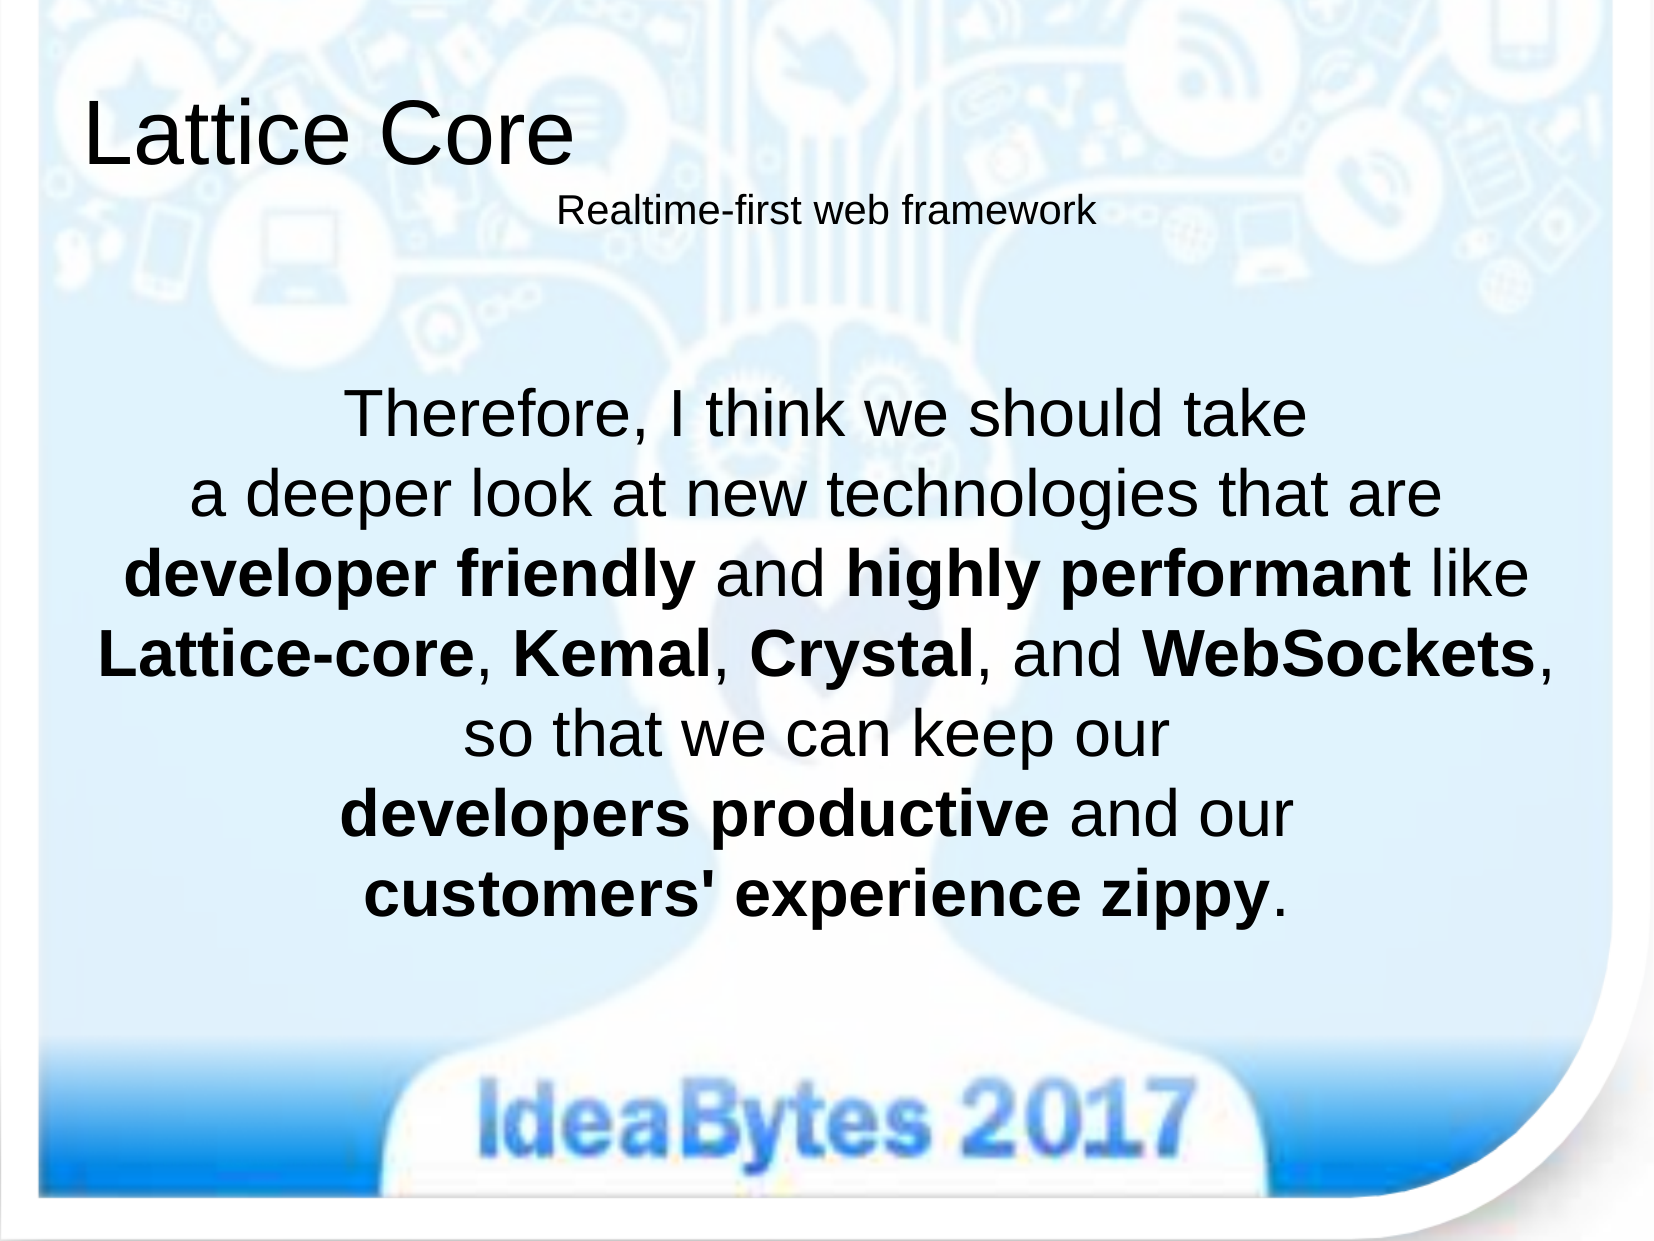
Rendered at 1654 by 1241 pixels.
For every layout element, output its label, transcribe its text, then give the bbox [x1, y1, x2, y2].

text_box Therefore, I think we should take a deeper look at new technologies that are developer friendly and highly performant like Lattice-core, Kemal, Crystal, and WebSockets, so that we can keep our developers productive and our customers' experience zippy. [82, 290, 1571, 1010]
text_box Lattice Core Realtime-first web framework [82, 49, 1571, 257]
picture [0, 0, 1654, 1241]
